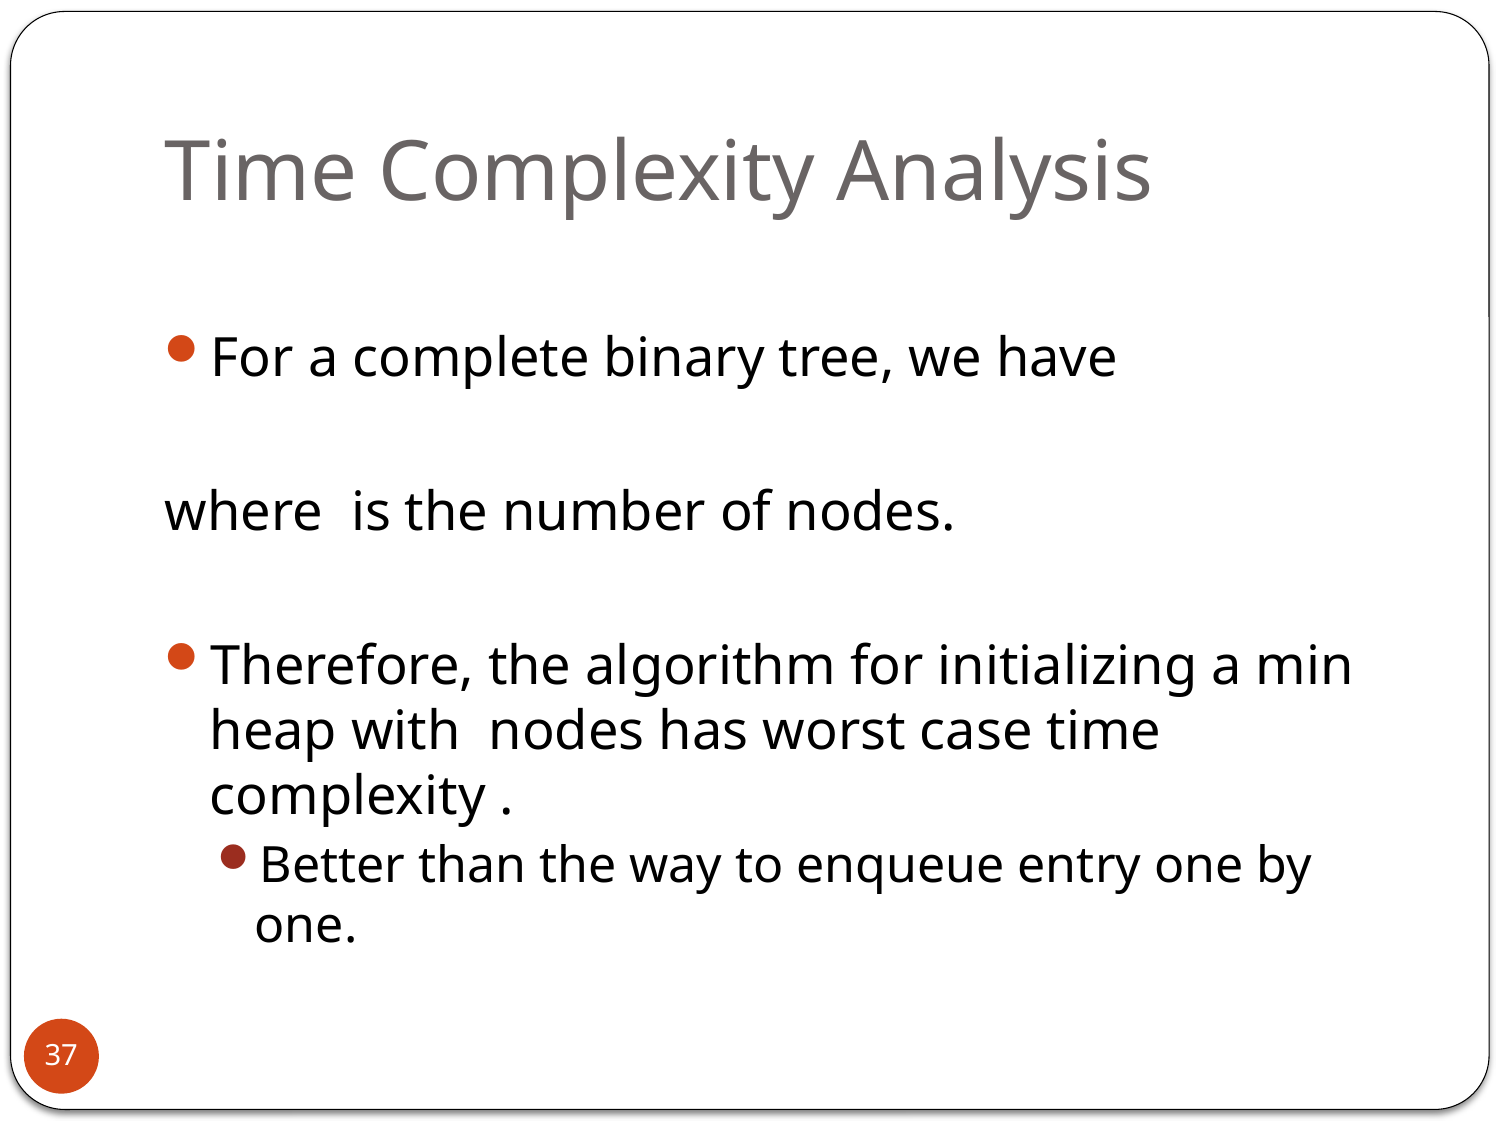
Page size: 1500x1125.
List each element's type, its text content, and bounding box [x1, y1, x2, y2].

title Time Complexity Analysis [150, 45, 1425, 233]
slide_number 37 [23, 1018, 99, 1094]
